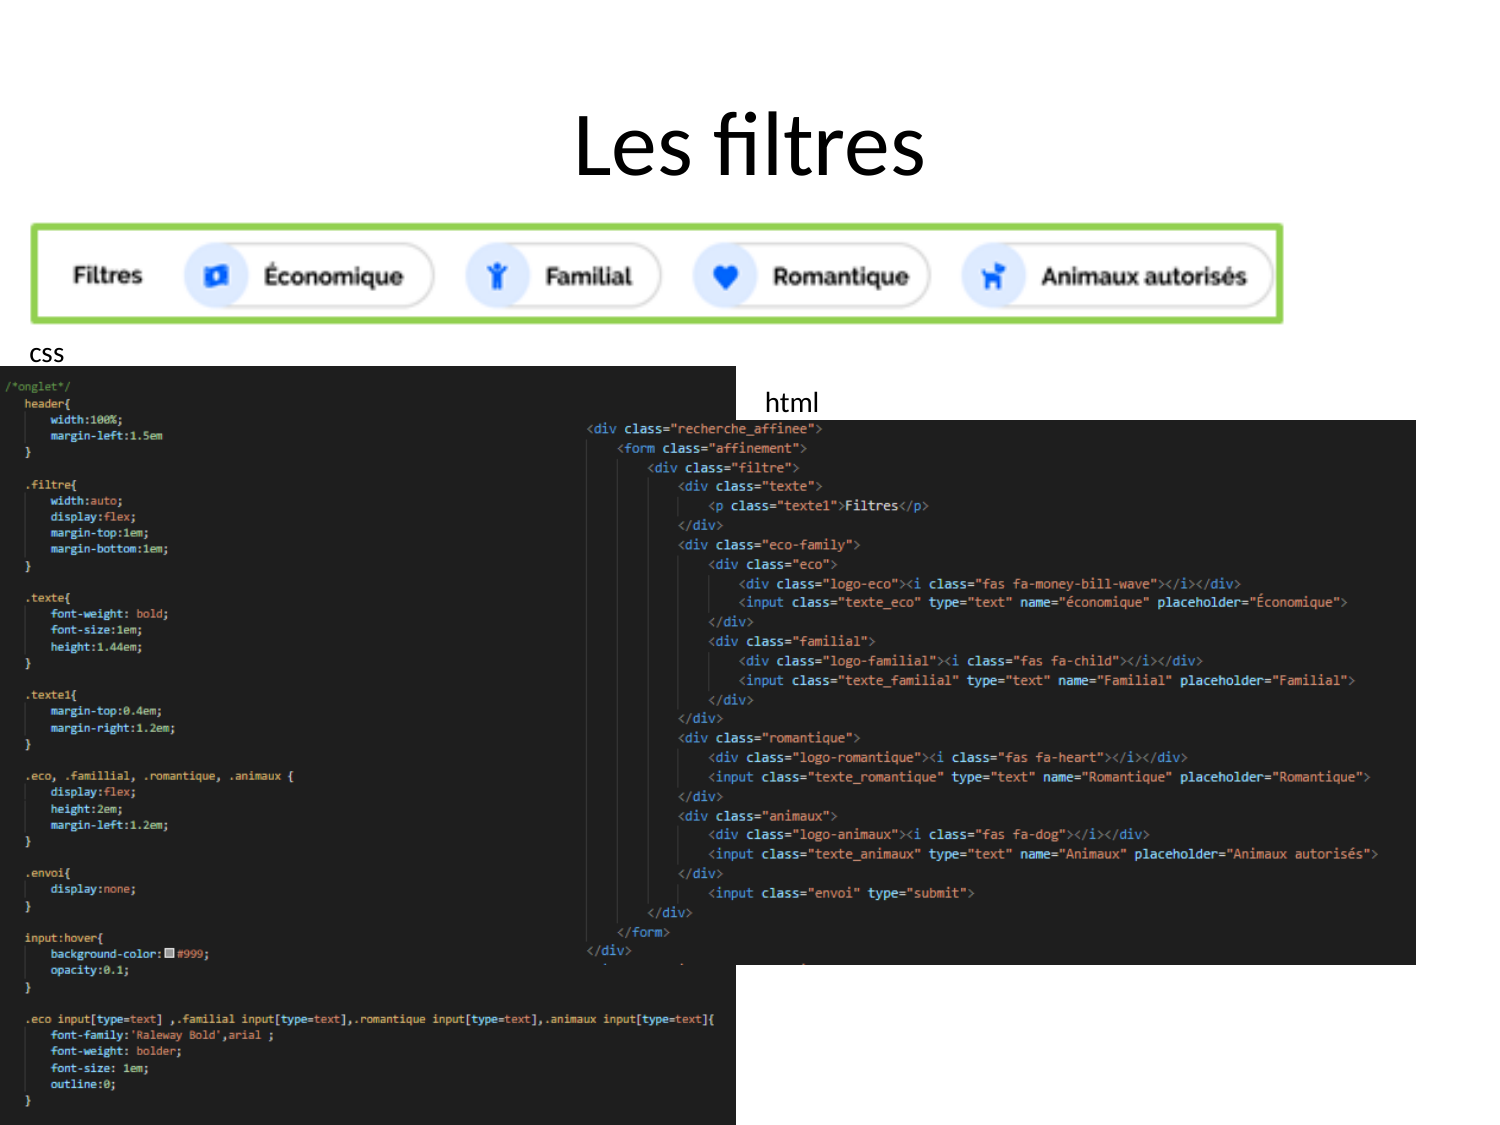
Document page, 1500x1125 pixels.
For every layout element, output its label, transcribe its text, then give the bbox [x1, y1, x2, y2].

title Les filtres [75, 45, 1425, 233]
picture [0, 366, 1416, 1125]
text_box html [749, 376, 857, 419]
text_box css [14, 326, 121, 364]
picture [29, 219, 1292, 327]
